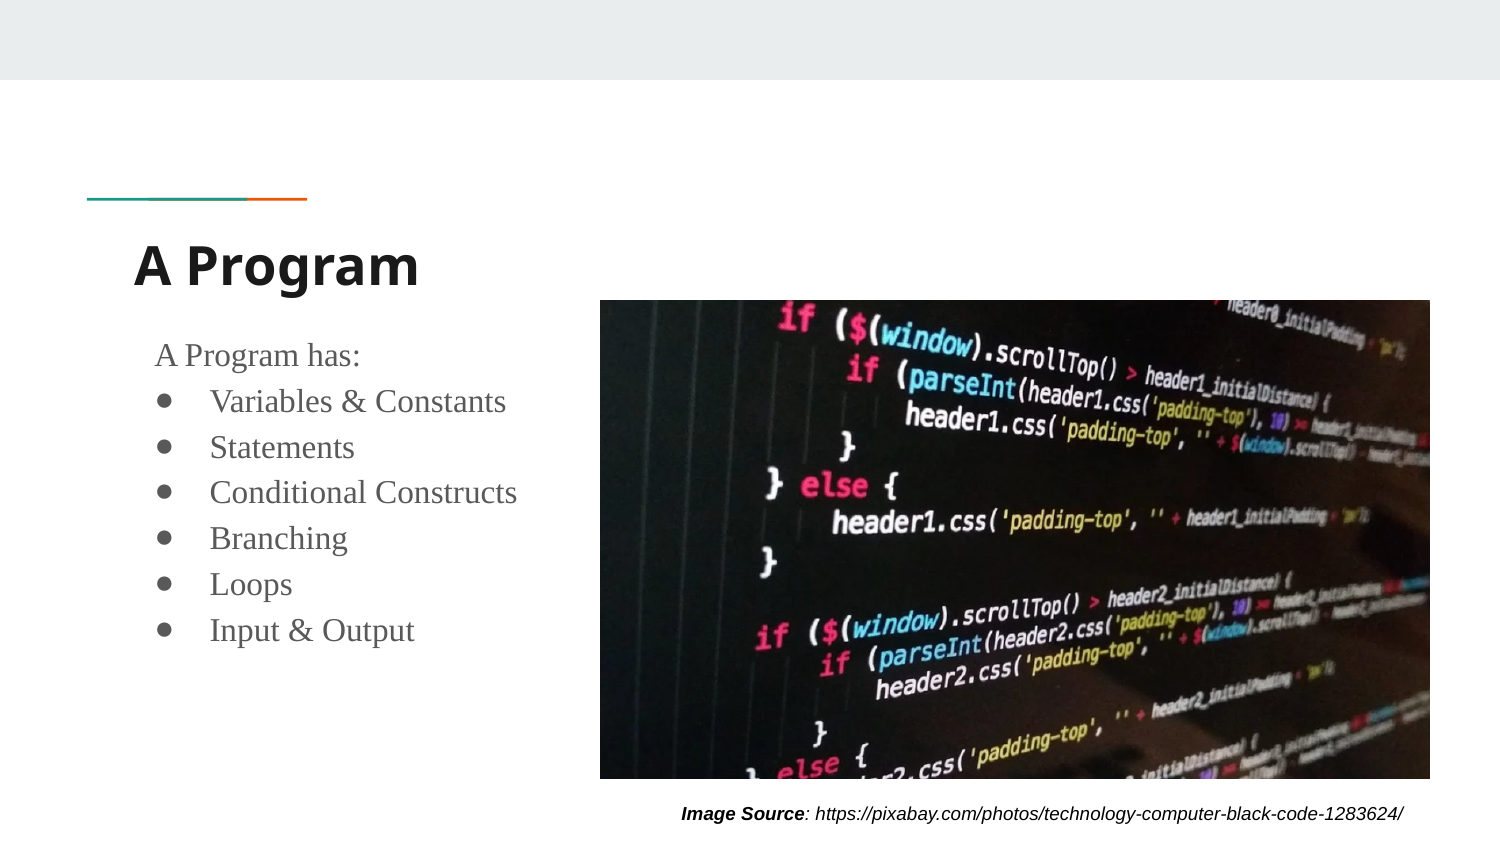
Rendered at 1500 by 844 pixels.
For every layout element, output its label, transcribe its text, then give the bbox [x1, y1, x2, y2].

title A Program [119, 216, 1381, 305]
picture [600, 300, 1430, 779]
list A Program has: Variables & Constants Statements Conditional Constructs Branching Loops Input & Output [119, 312, 595, 776]
text_box Image Source: https://pixabay.com/photos/technology-computer-black-code-1283624/ [666, 794, 1466, 832]
